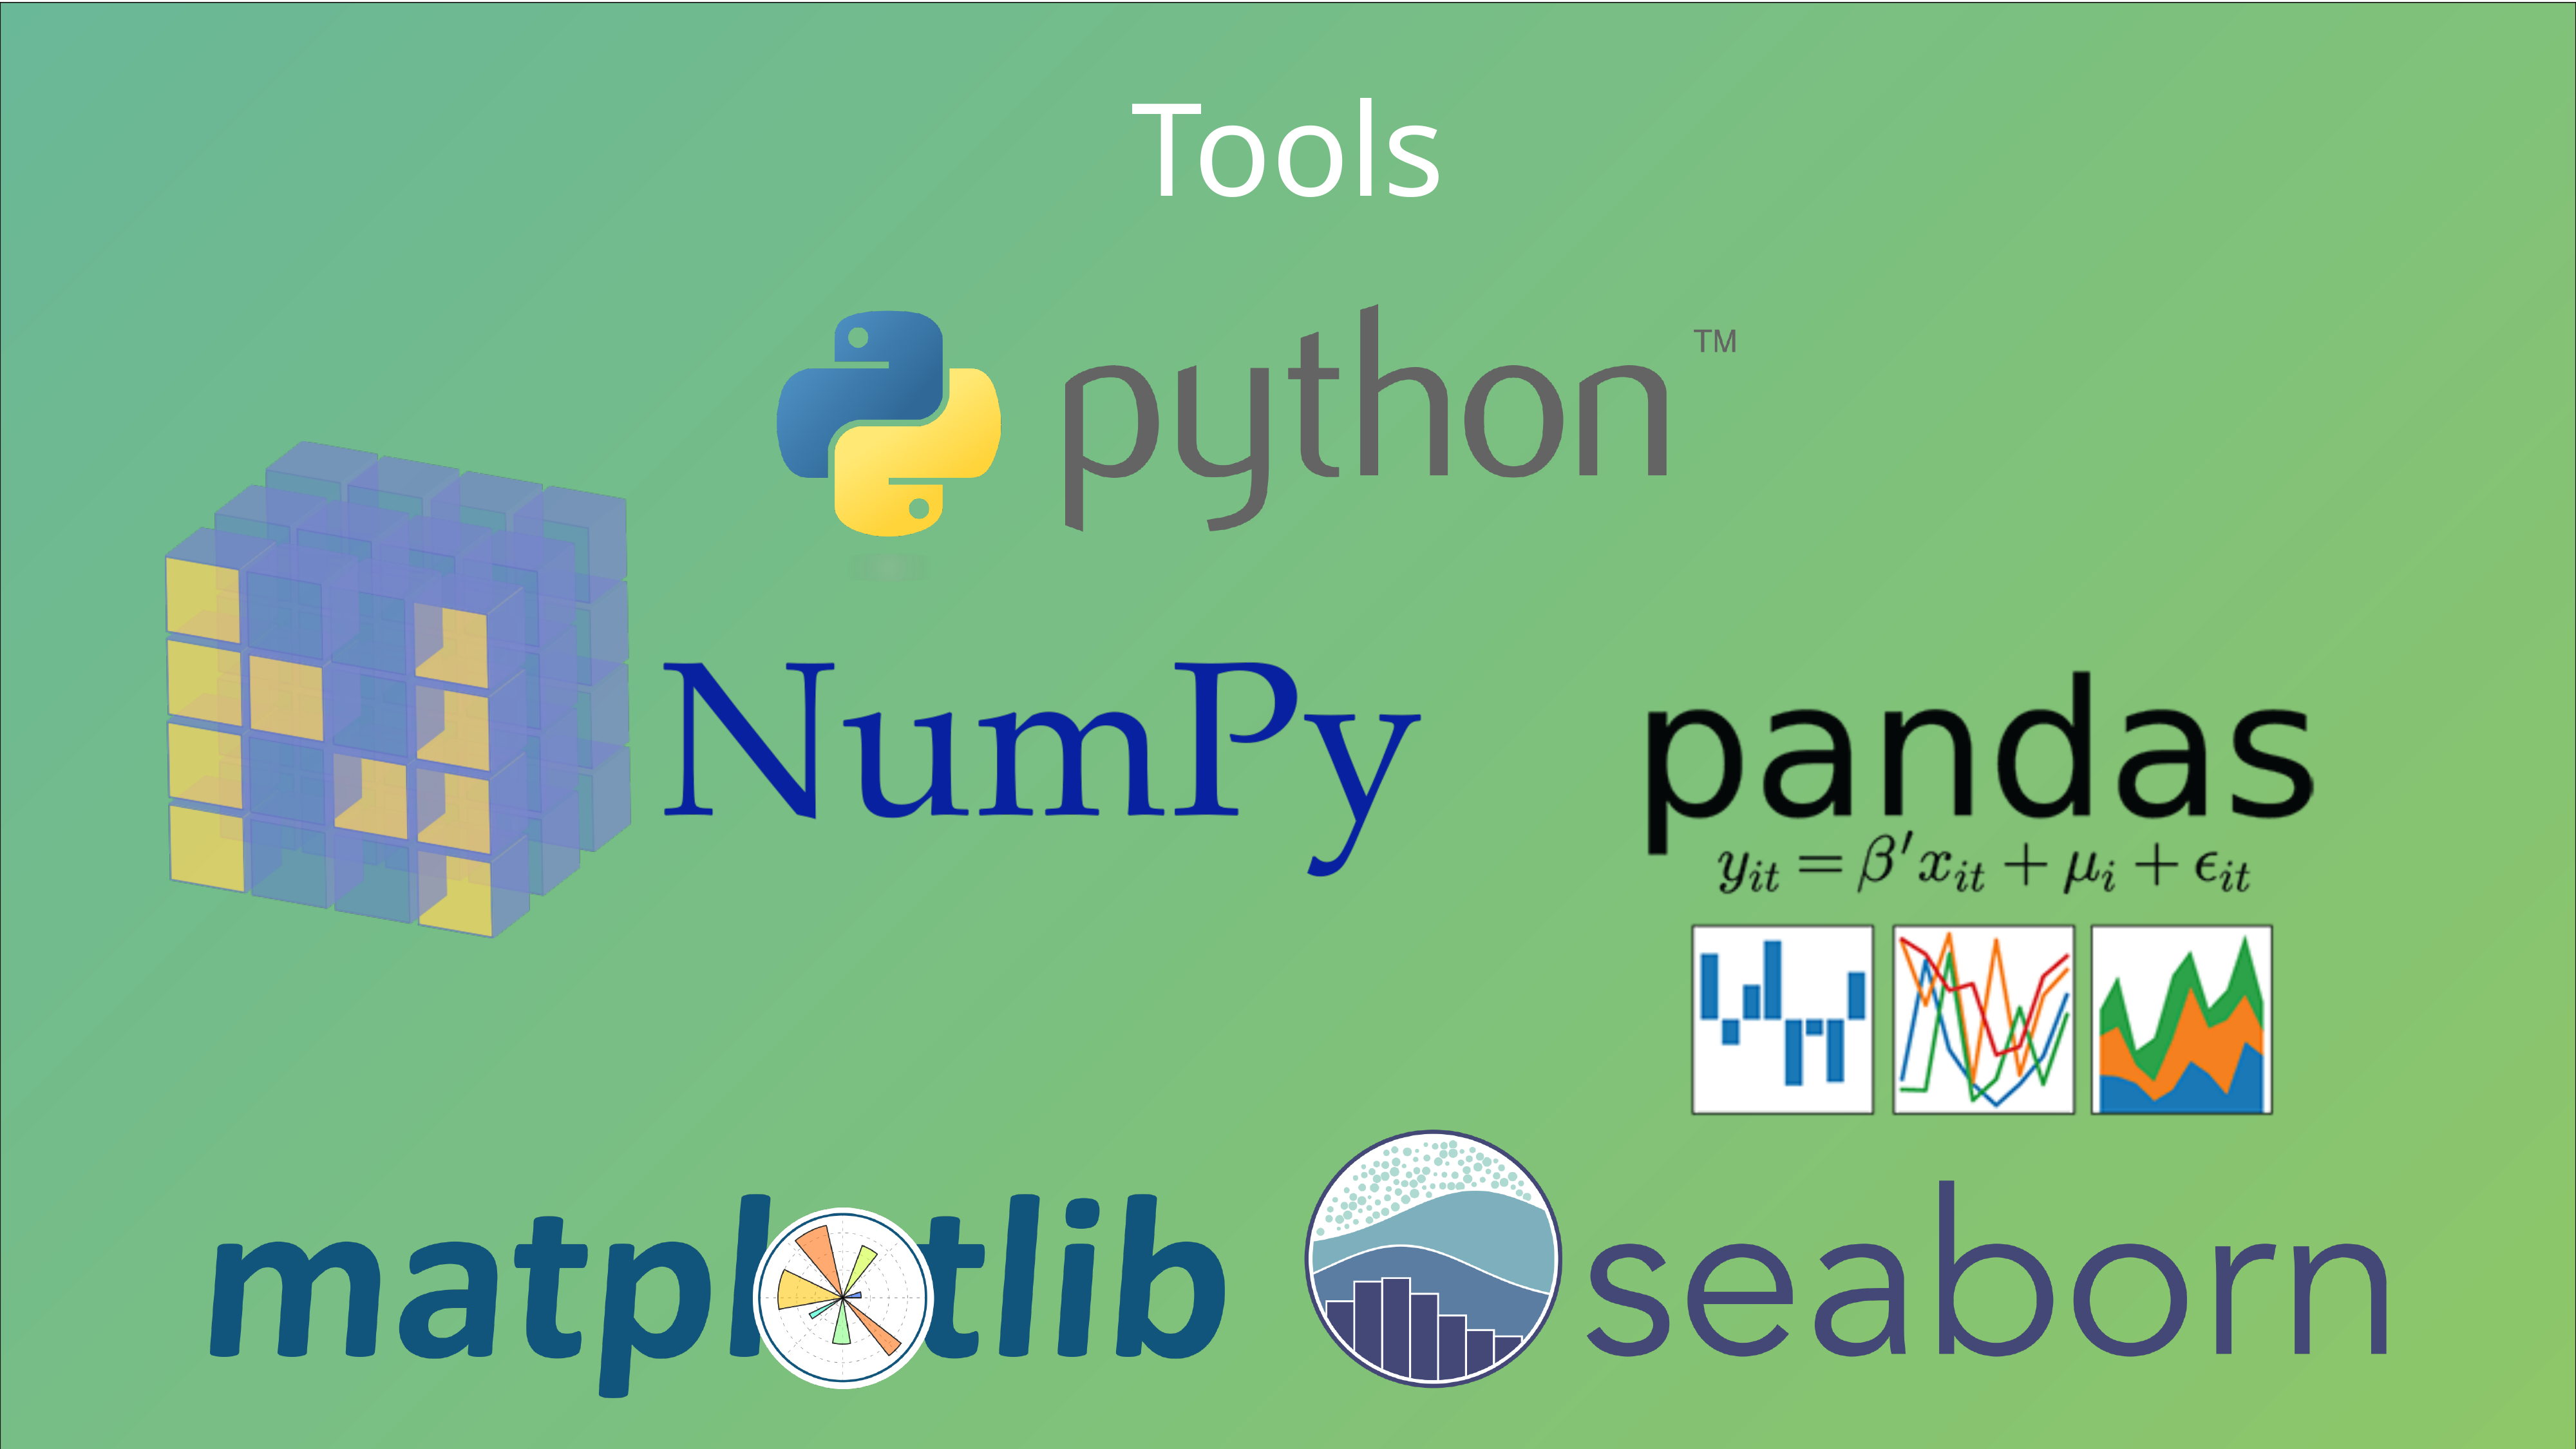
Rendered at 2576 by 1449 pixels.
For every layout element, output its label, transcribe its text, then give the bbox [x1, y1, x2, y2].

picture [165, 298, 2419, 1434]
text_box [0, 1, 2576, 1449]
text_box Tools [544, 67, 2032, 222]
